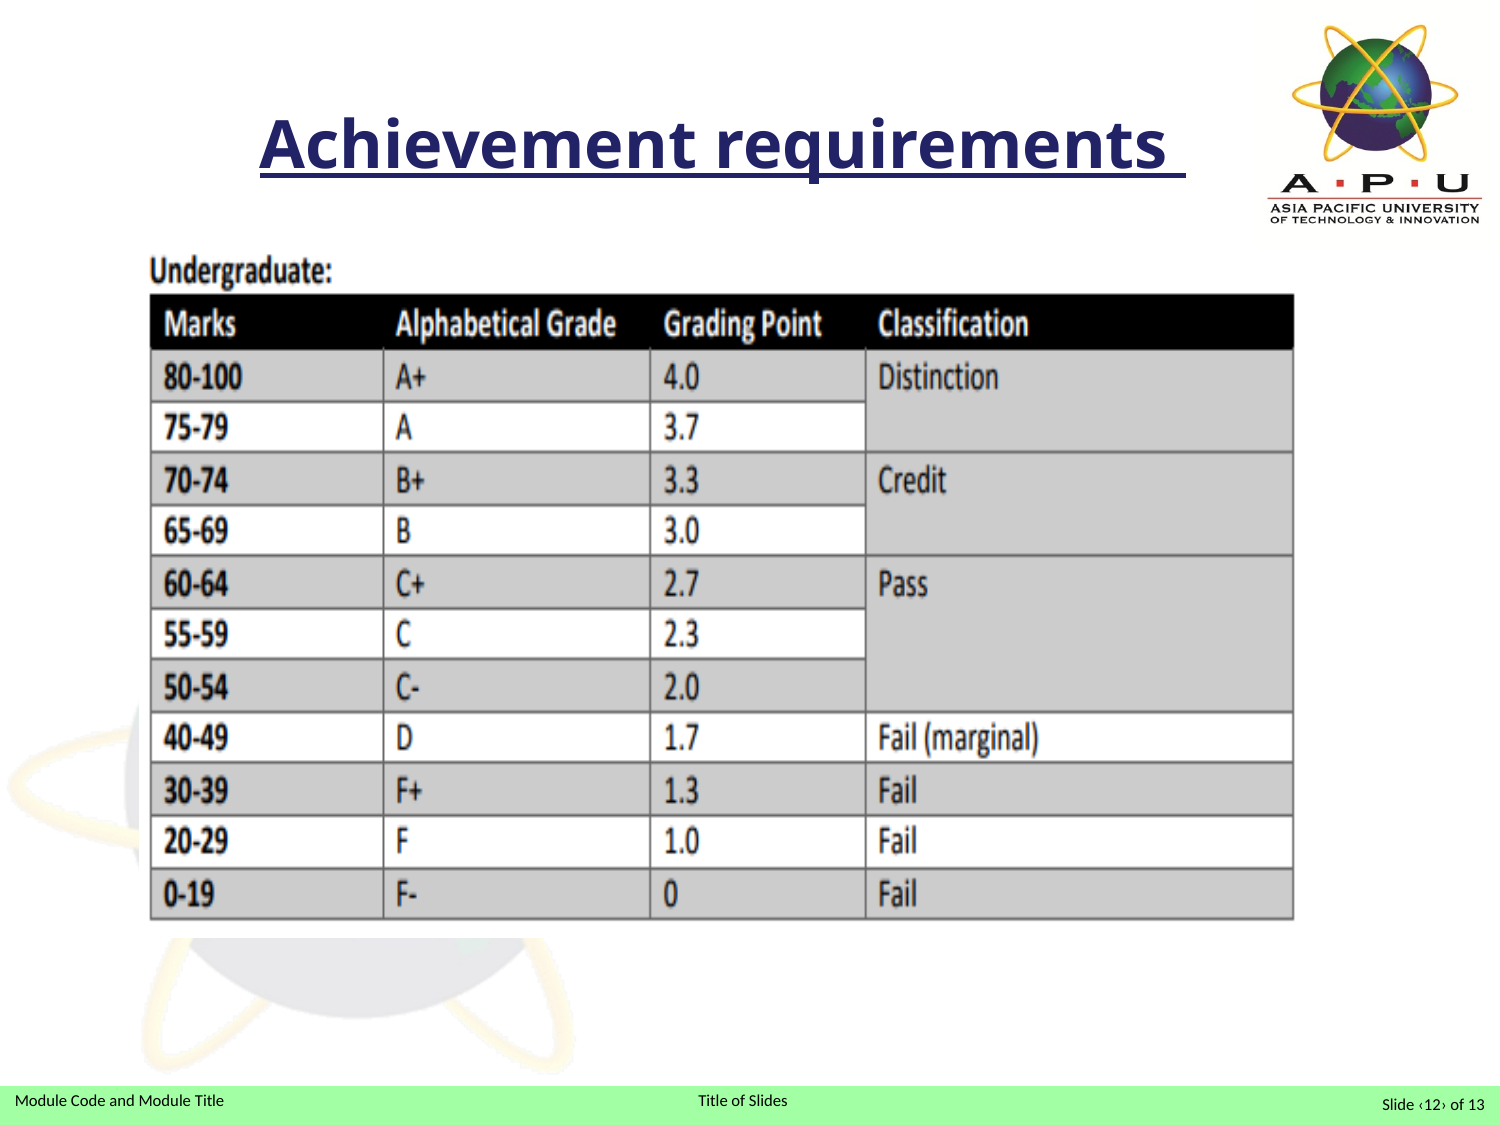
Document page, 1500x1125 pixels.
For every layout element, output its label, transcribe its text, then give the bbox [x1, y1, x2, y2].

picture [139, 253, 1304, 939]
text_box Achievement requirements [95, 94, 1211, 259]
picture [1251, 0, 1500, 249]
footer Slide ‹12› of 13 [1024, 1086, 1500, 1125]
